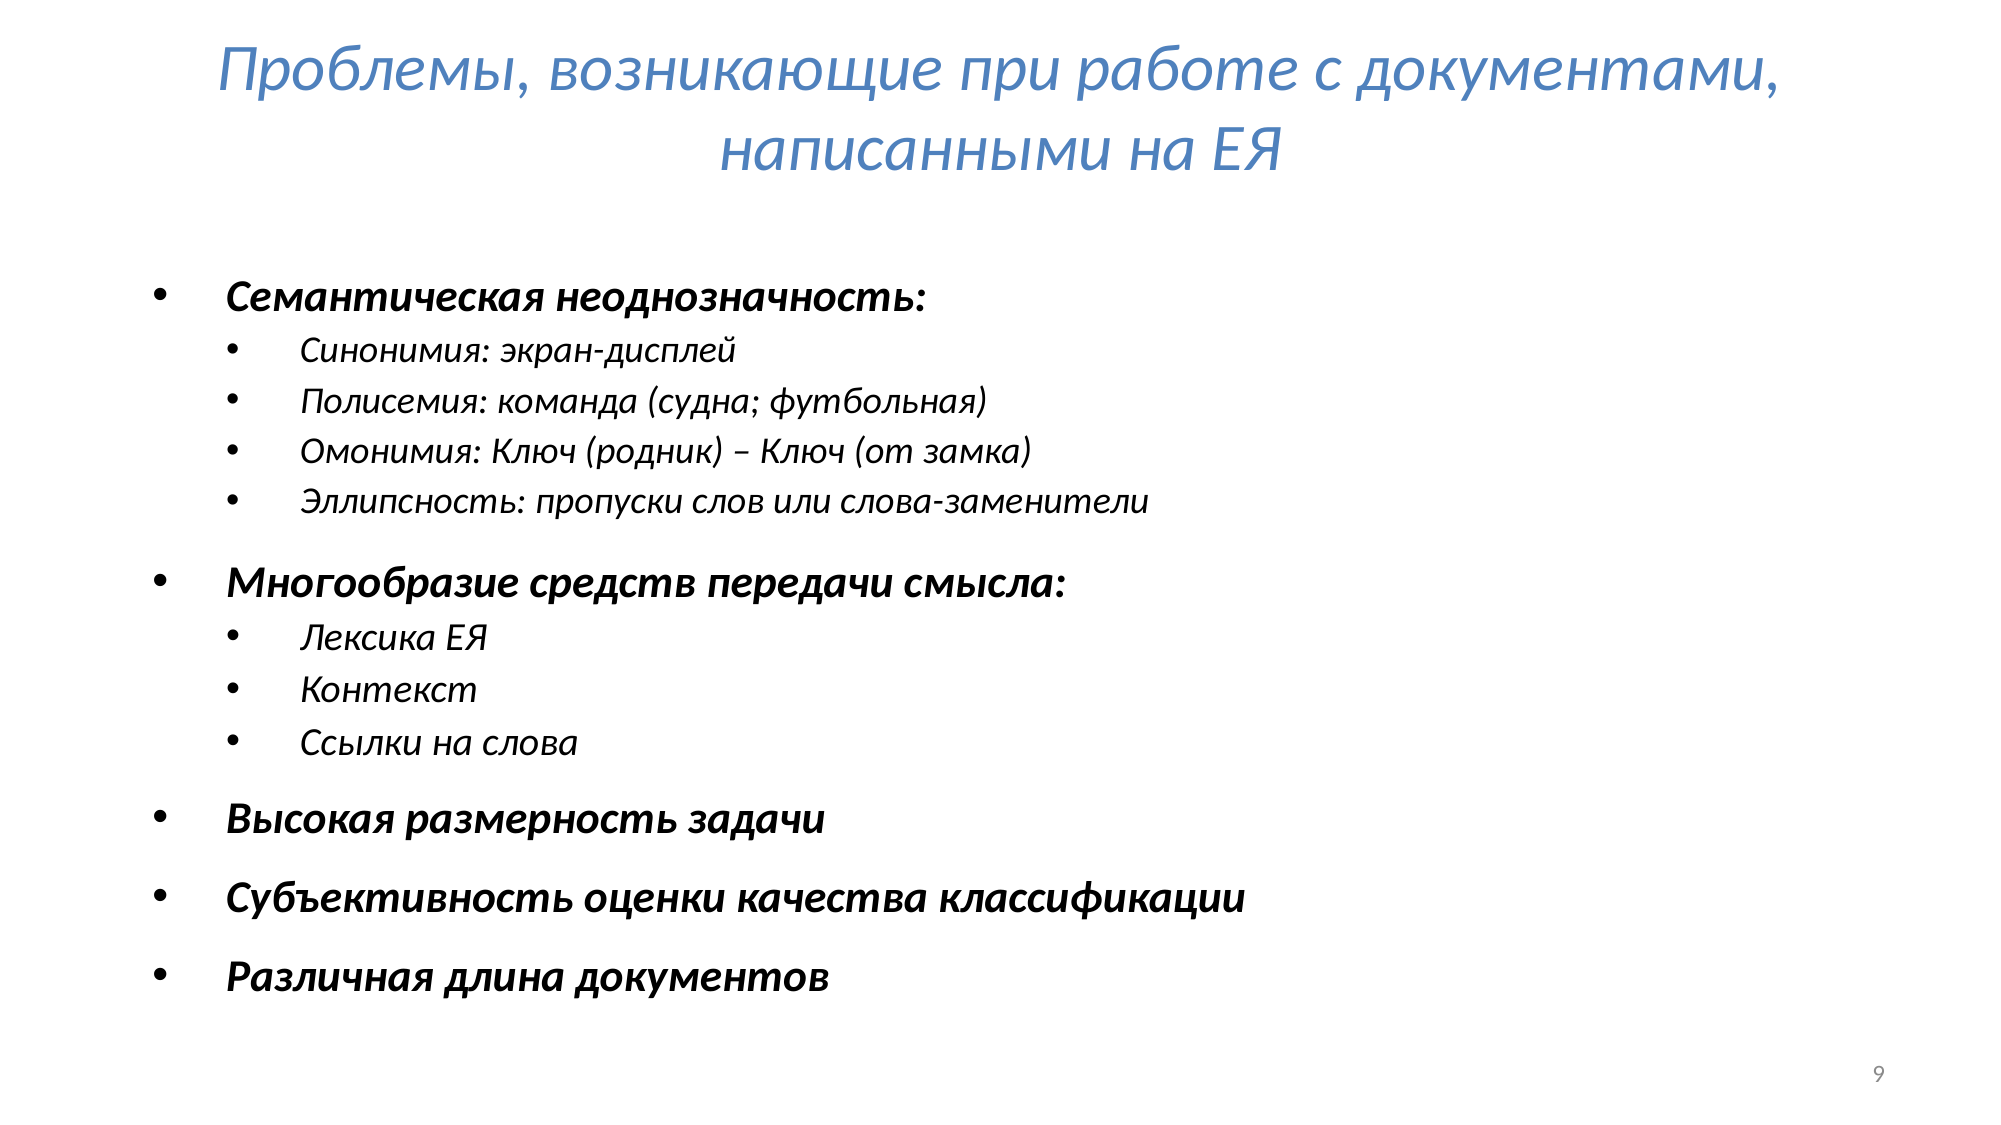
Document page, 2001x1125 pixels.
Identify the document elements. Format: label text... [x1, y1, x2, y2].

slide_number 9 [1433, 1042, 1900, 1103]
title Проблемы, возникающие при работе с документами, написанными на ЕЯ [137, 25, 1863, 182]
text_box Семантическая неоднозначность: Синонимия: экран-дисплей Полисемия: команда (судна; футбольная) Омонимия: Ключ (родник) – Ключ (от замка) Эллипсность: пропуски слов или слова-заменители Многообразие средств передачи смысла: Лексика ЕЯ Контекст Ссылки на слова Высокая размерность задачи Субъективность оценки качества классификации Различная длина документов [137, 194, 1863, 1014]
